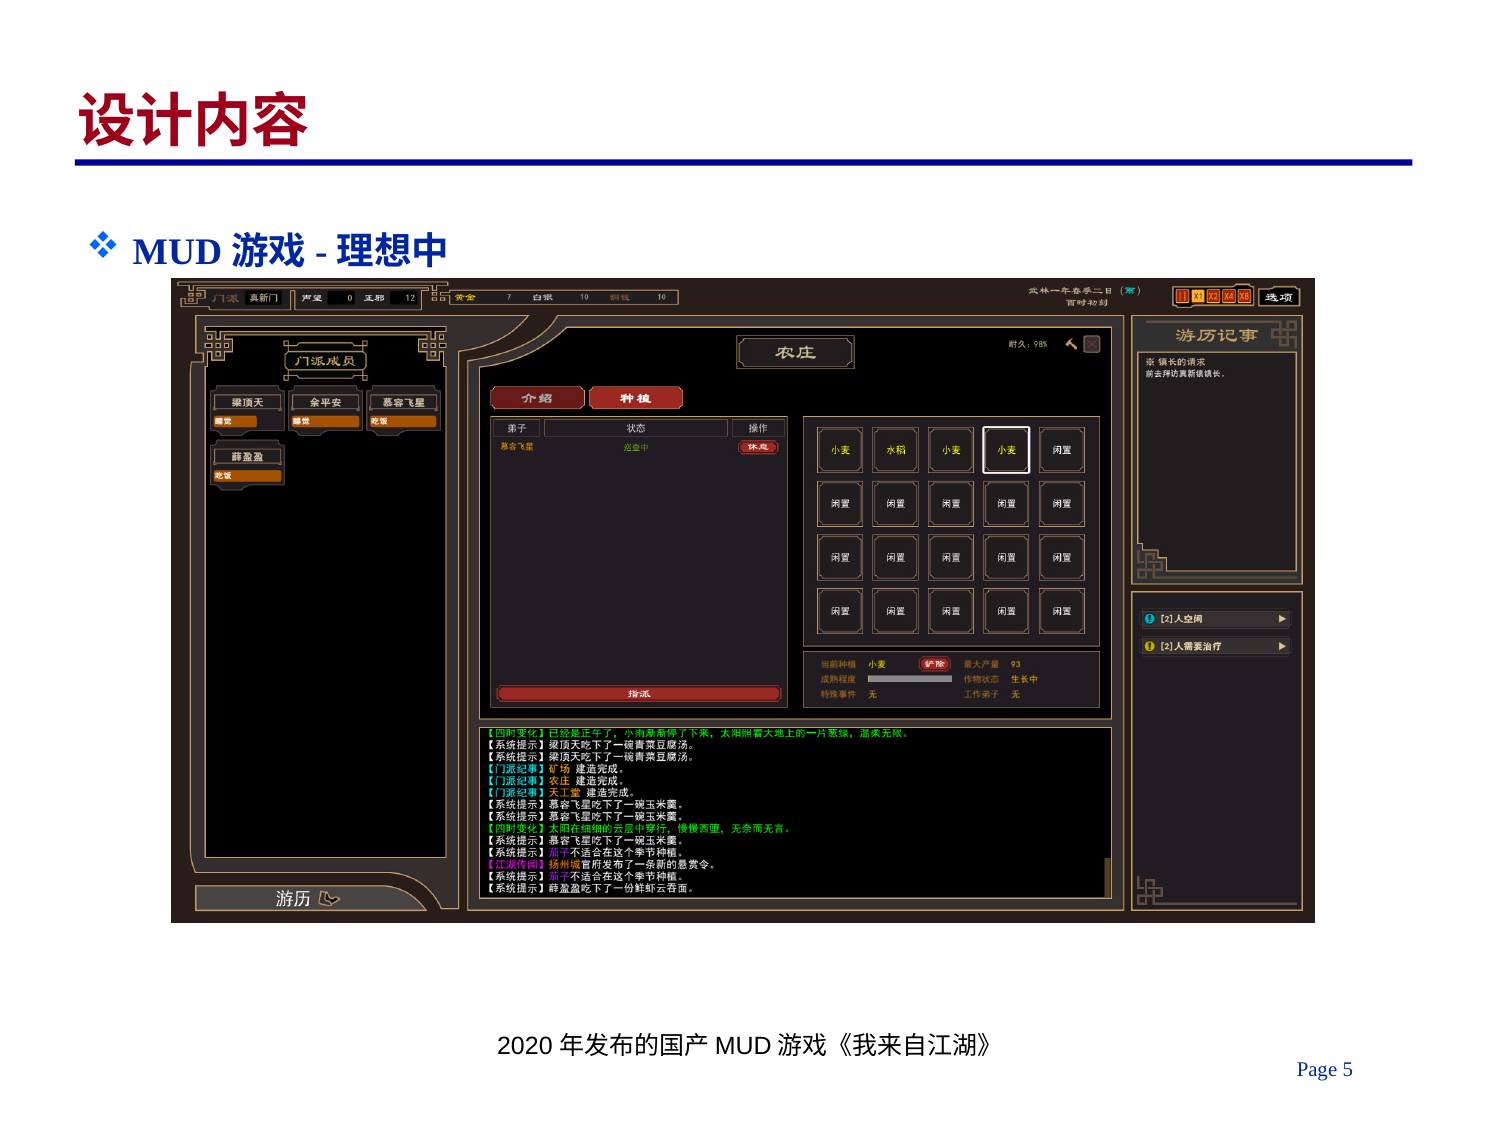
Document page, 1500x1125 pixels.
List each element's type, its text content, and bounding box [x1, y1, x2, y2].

text_box 2020年发布的国产MUD游戏《我来自江湖》 [482, 1022, 1018, 1068]
title 设计内容 [62, 48, 1401, 162]
list MUD游戏-理想中 [62, 197, 1436, 303]
picture [170, 278, 1316, 923]
